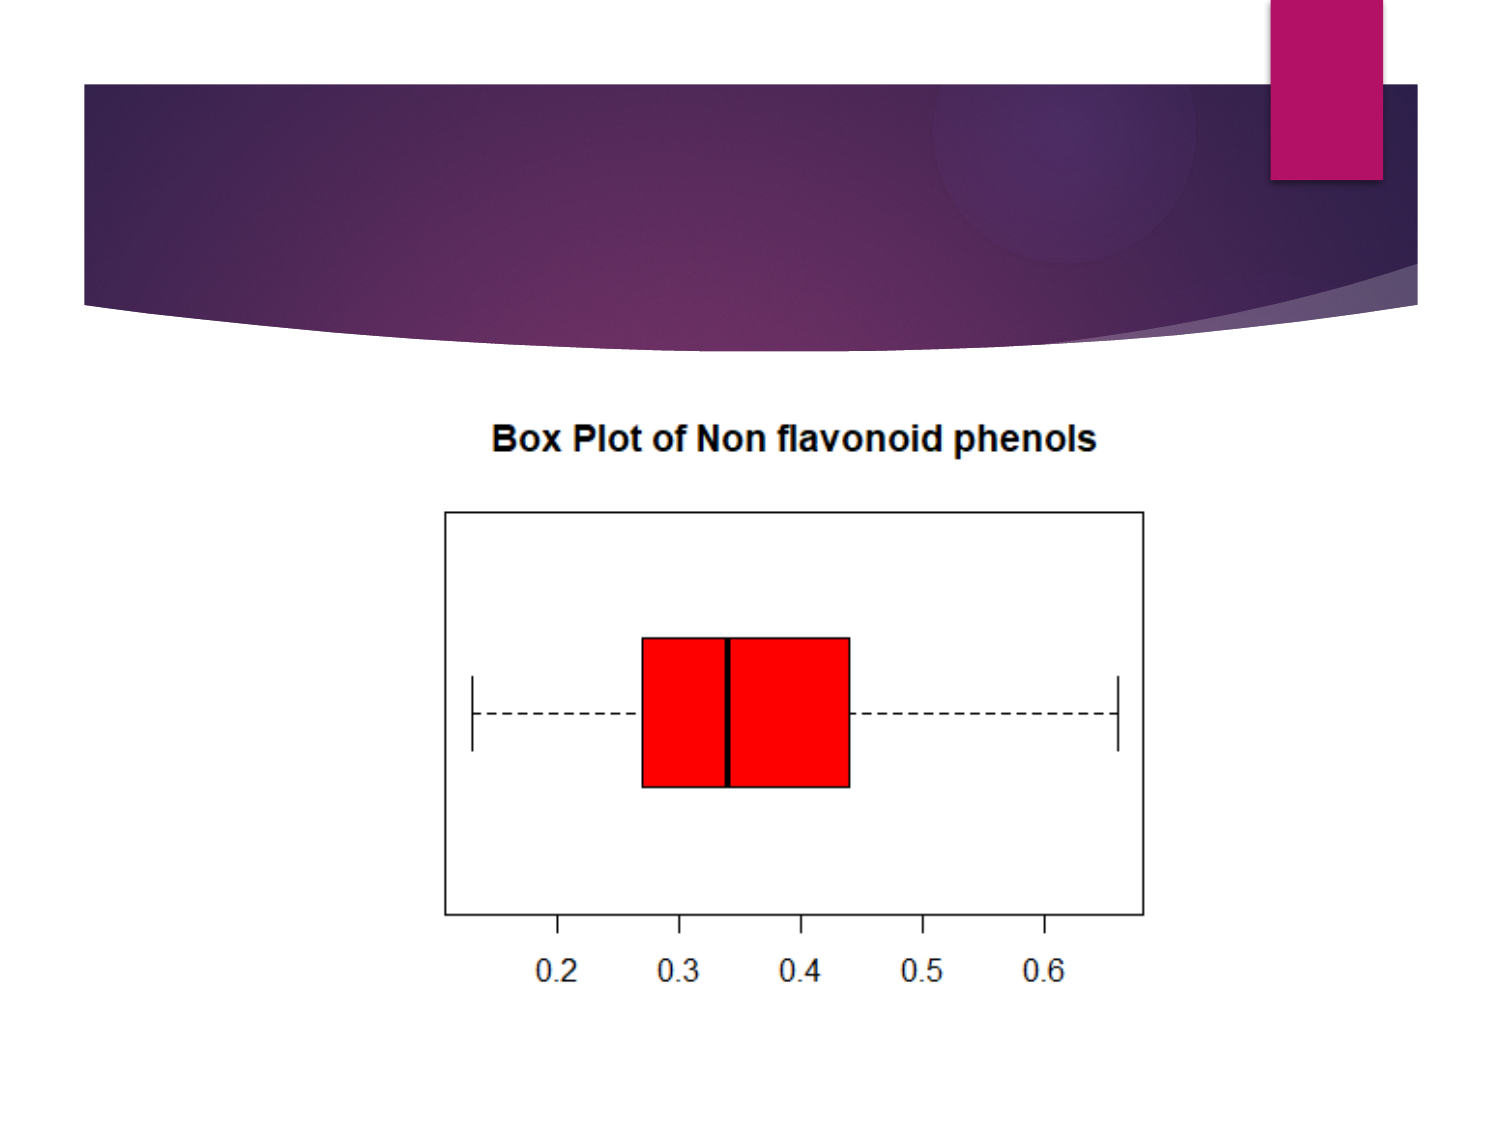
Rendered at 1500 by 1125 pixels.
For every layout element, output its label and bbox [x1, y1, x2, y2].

picture [294, 361, 1222, 1104]
